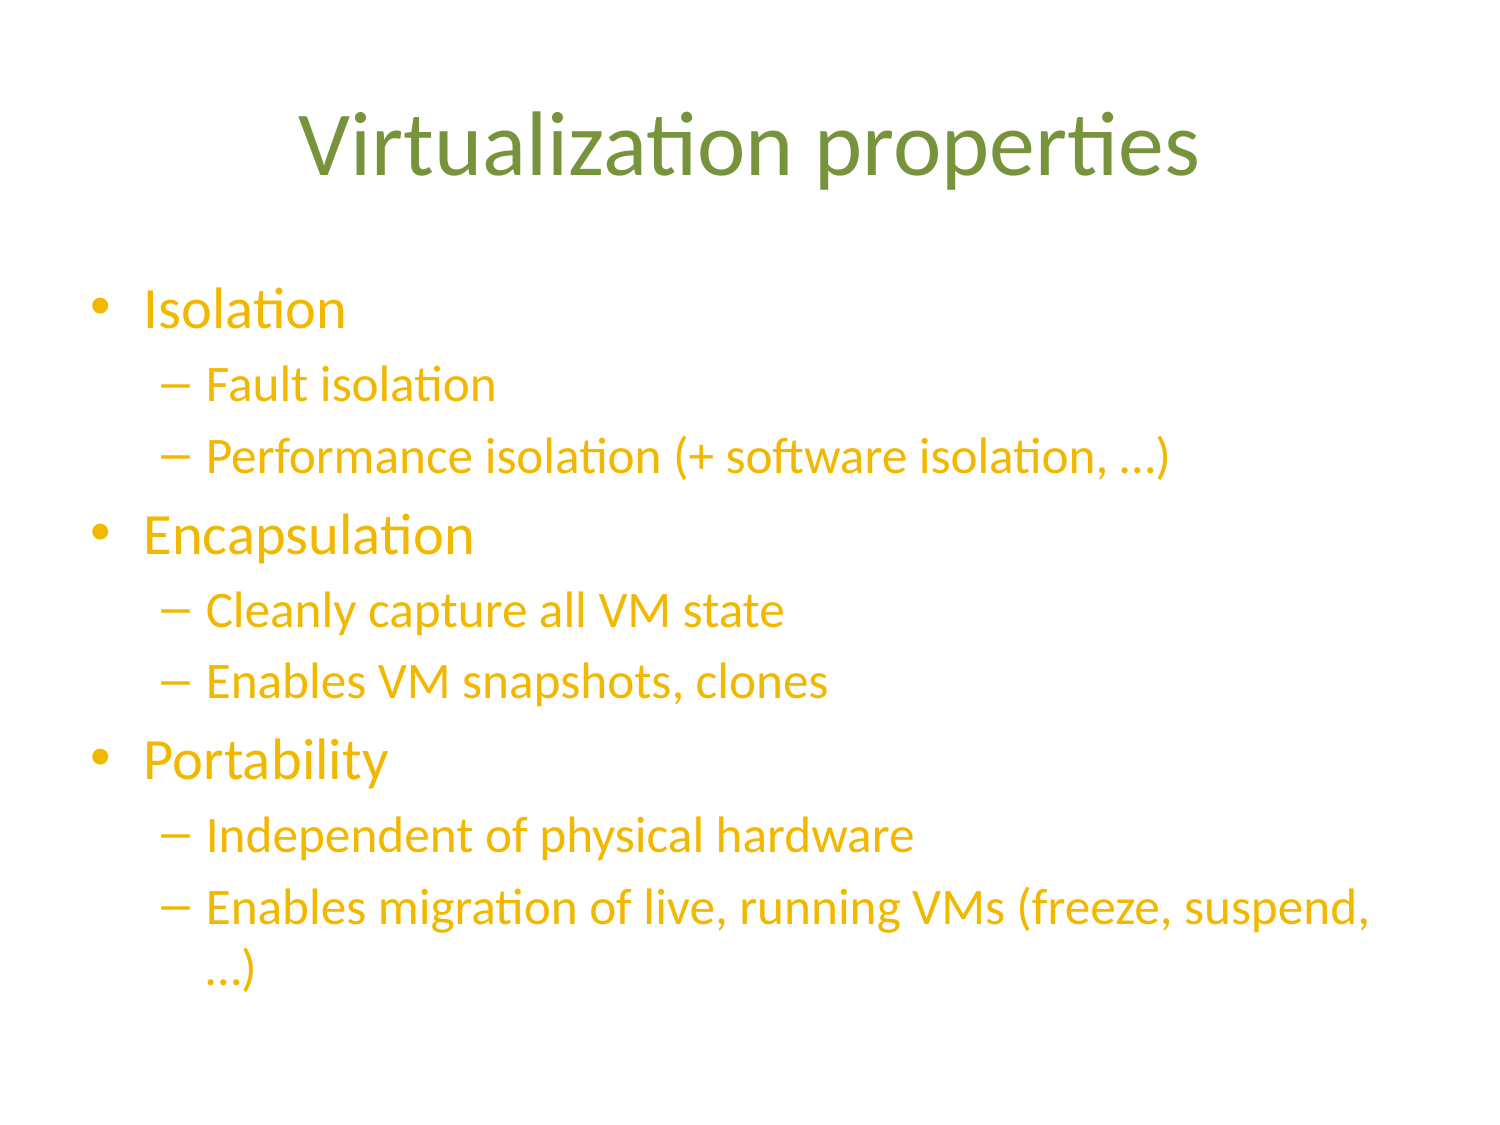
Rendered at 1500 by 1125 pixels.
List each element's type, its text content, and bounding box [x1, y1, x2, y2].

title Virtualization properties [75, 45, 1425, 233]
list Isolation Fault isolation Performance isolation (+ software isolation, …) Encapsulation Cleanly capture all VM state Enables VM snapshots, clones Portability Independent of physical hardware Enables migration of live, running VMs (freeze, suspend,…) [75, 262, 1425, 1005]
